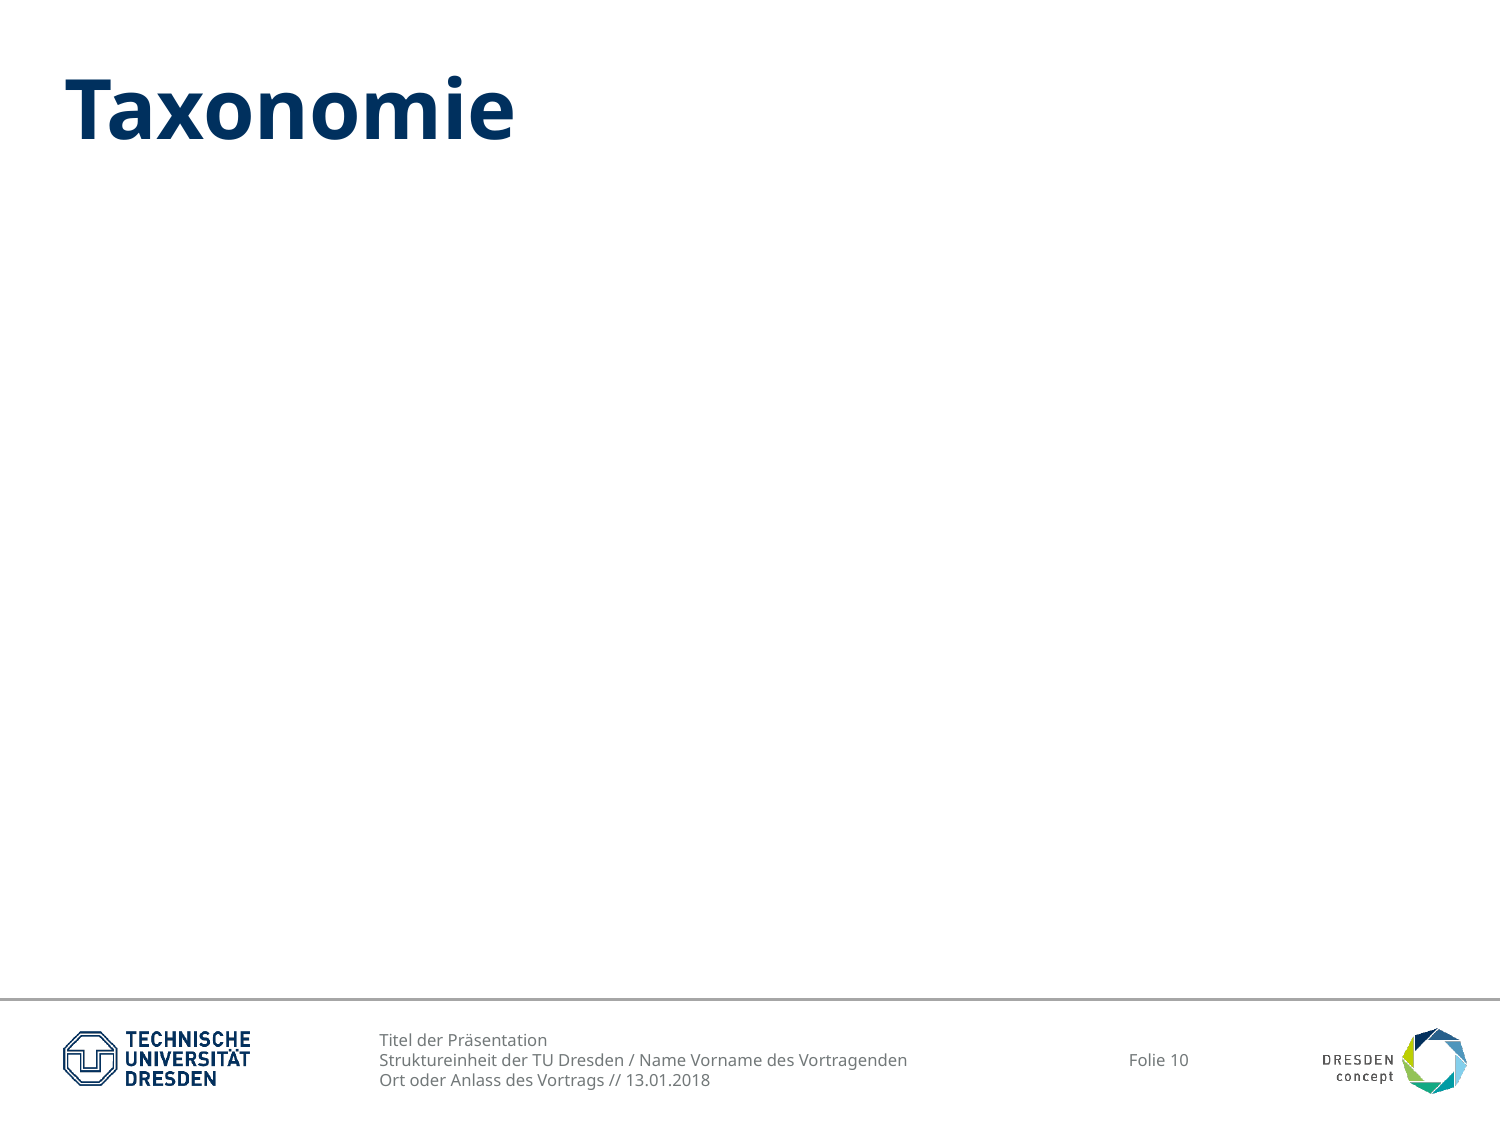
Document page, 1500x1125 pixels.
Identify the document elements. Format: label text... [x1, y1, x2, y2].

picture [1323, 1028, 1467, 1094]
title Taxonomie [64, 56, 1437, 190]
picture [63, 1031, 250, 1086]
